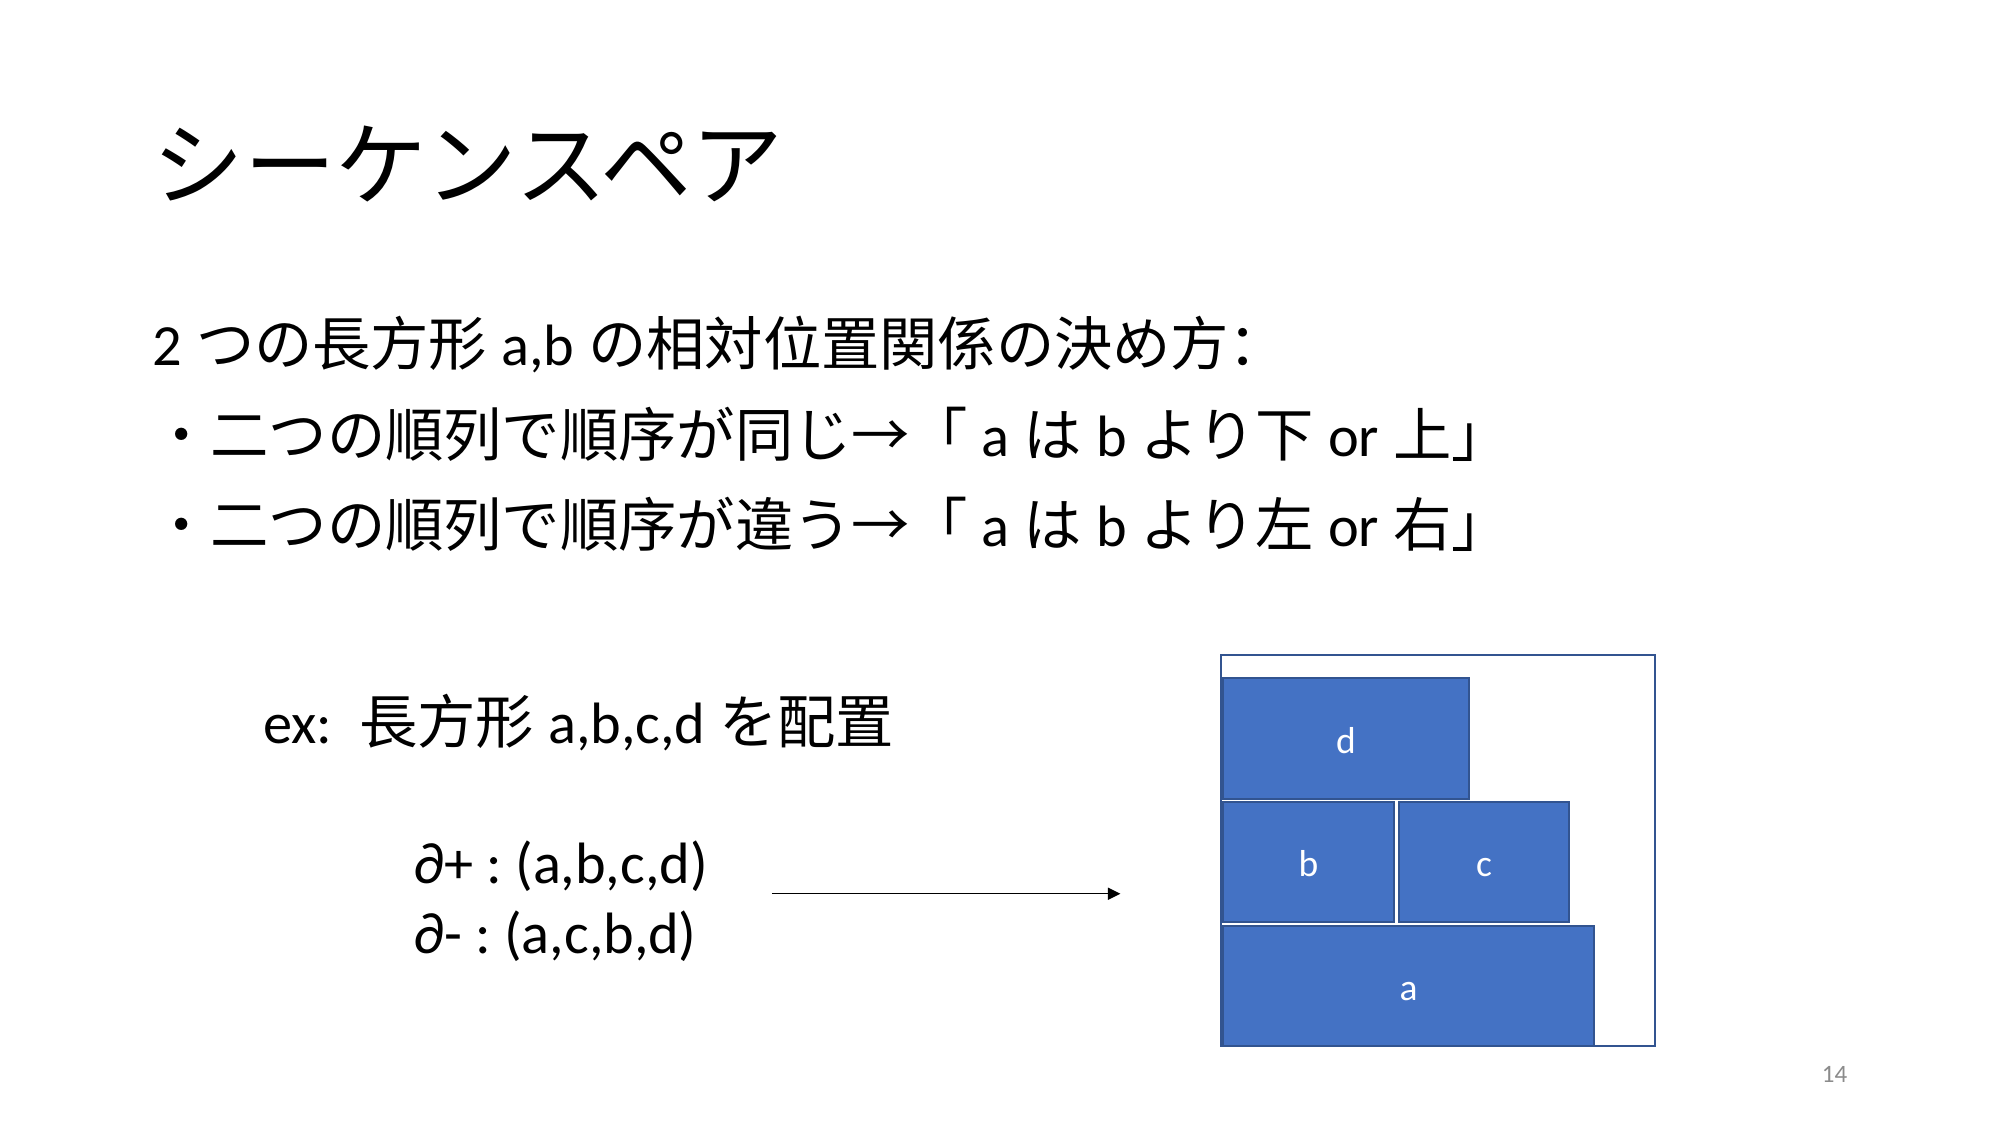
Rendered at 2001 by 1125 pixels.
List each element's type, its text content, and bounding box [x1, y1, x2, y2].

text_box a [1222, 925, 1595, 1047]
text_box [1220, 654, 1656, 1047]
text_box b [1222, 801, 1395, 923]
text_box ex: 長方形a,b,c,dを配置 ∂+ : (a,b,c,d) ∂- : (a,c,b,d) [248, 678, 1091, 973]
list 2つの長方形a,bの相対位置関係の決め方： ・二つの順列で順序が同じ→「aはbより下or上」 ・二つの順列で順序が違う→「aはbより左or右」 [137, 299, 1863, 1014]
slide_number 14 [1412, 1042, 1863, 1103]
title シーケンスペア [137, 59, 1863, 278]
text_box c [1398, 801, 1570, 923]
text_box d [1222, 677, 1470, 800]
